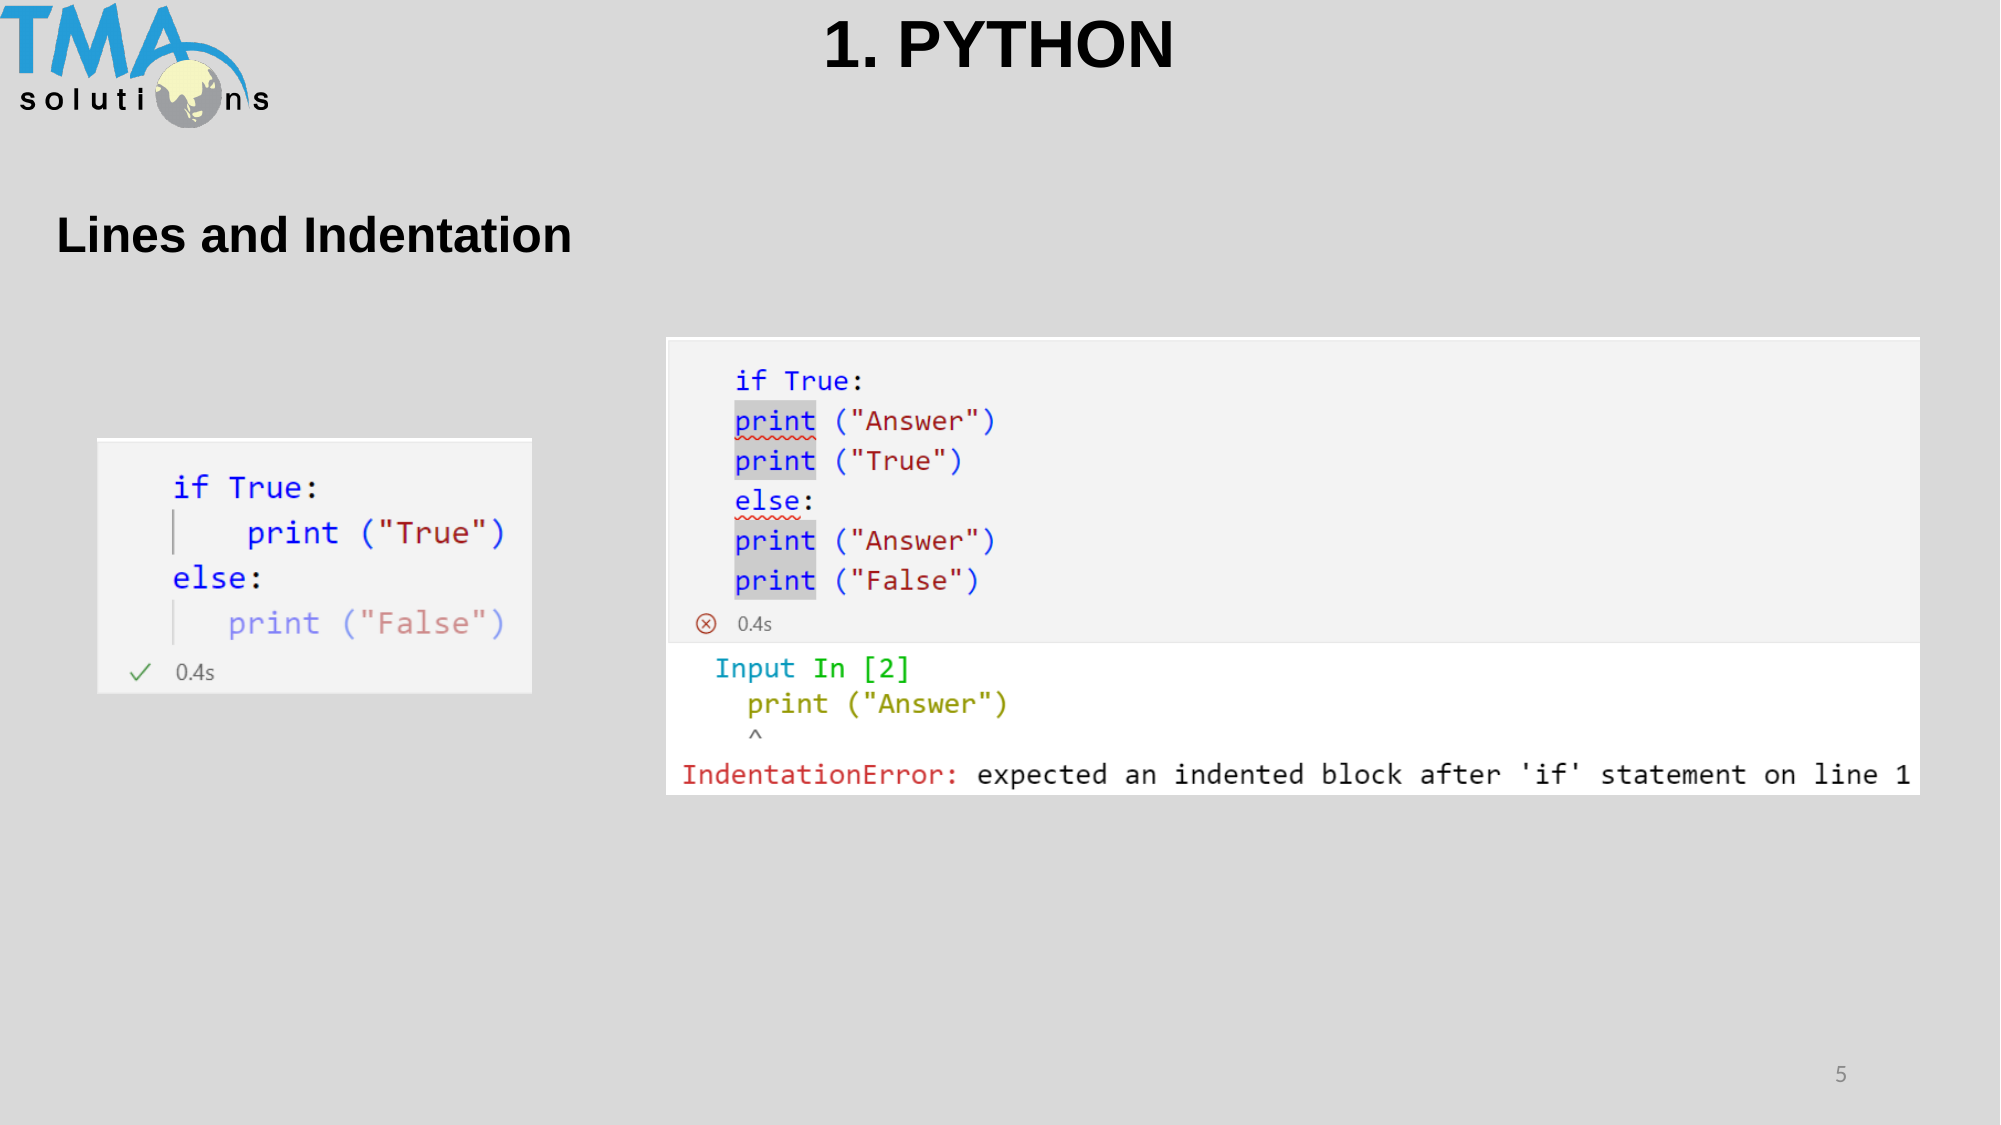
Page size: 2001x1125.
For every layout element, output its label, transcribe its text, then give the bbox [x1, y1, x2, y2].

title 1. PYTHON [749, 0, 1251, 90]
picture [97, 438, 532, 694]
slide_number 5 [1412, 1042, 1863, 1103]
picture [666, 337, 1920, 795]
picture [0, 3, 268, 128]
text_box Lines and Indentation [41, 194, 588, 270]
